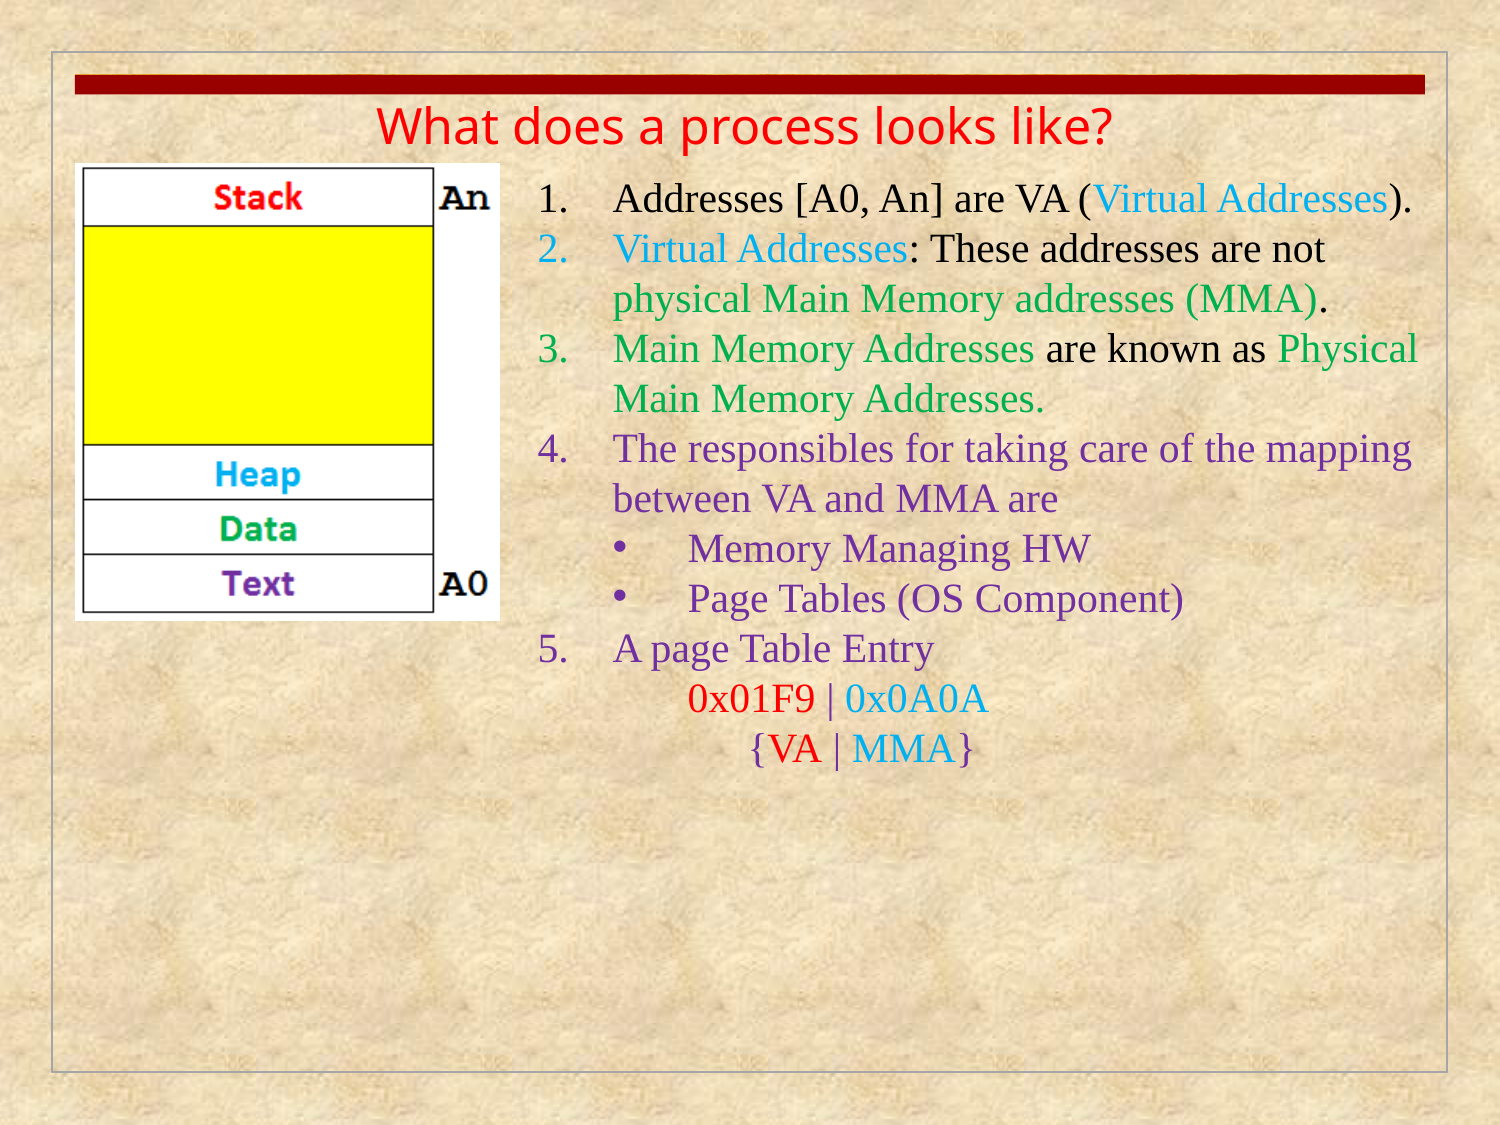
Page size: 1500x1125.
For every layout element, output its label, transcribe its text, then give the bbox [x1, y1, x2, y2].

text_box What does a process looks like? [52, 87, 1438, 163]
picture [0, 0, 1500, 1125]
text_box Addresses [A0, An] are VA (Virtual Addresses). Virtual Addresses: These addresses are not physical Main Memory addresses (MMA). Main Memory Addresses are known as Physical Main Memory Addresses. The responsibles for taking care of the mapping between VA and MMA are Memory Managing HW Page Tables (OS Component) A page Table Entry 0x01F9 | 0x0A0A {VA | MMA} [522, 163, 1438, 879]
